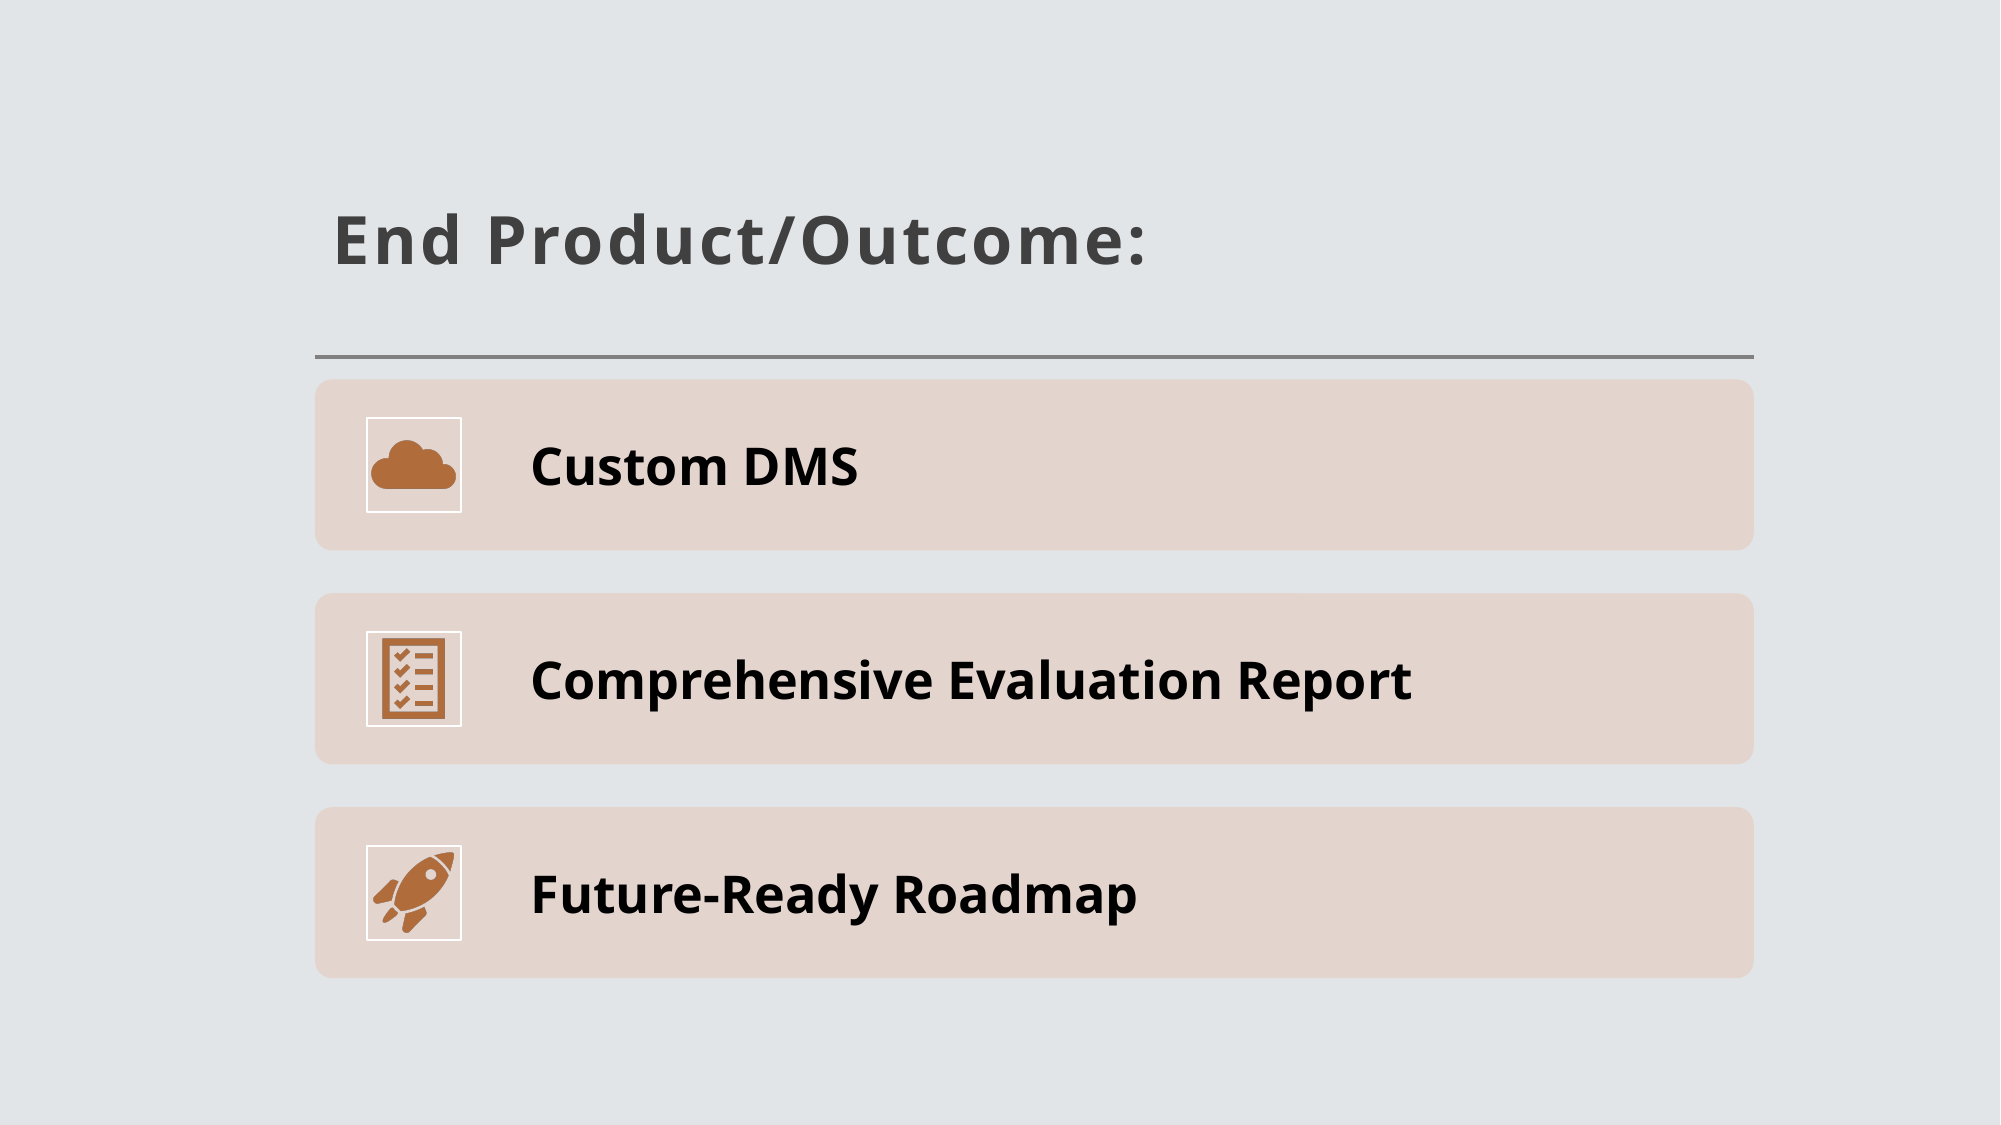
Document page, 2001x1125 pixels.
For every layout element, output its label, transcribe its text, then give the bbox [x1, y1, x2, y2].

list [314, 379, 1754, 979]
title End Product/Outcome: [315, 72, 1754, 294]
